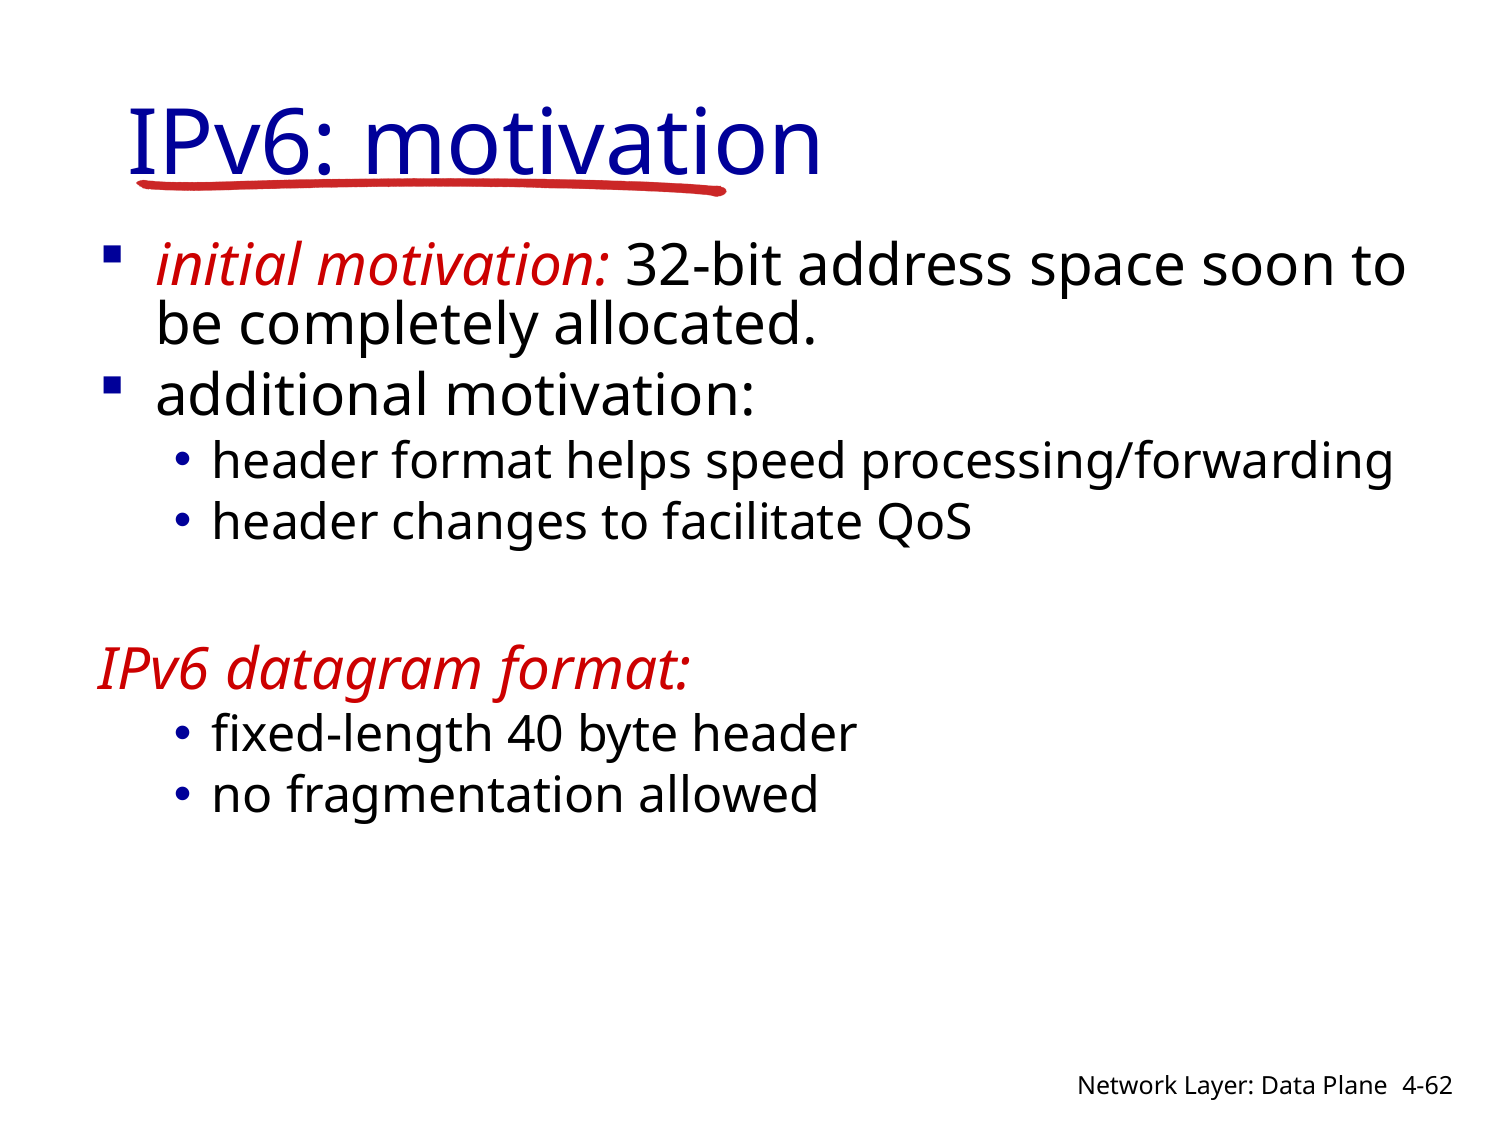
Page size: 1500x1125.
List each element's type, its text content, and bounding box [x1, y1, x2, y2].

slide_number 4- [1386, 1061, 1480, 1108]
footer Network Layer: Data Plane [1045, 1062, 1404, 1102]
picture [132, 172, 733, 202]
list initial motivation: 32-bit address space soon to be completely allocated. additional motivation: header format helps speed processing/forwarding header changes to facilitate QoS IPv6 datagram format: fixed-length 40 byte header no fragmentation allowed [83, 229, 1431, 891]
title IPv6: motivation [112, 69, 1388, 207]
